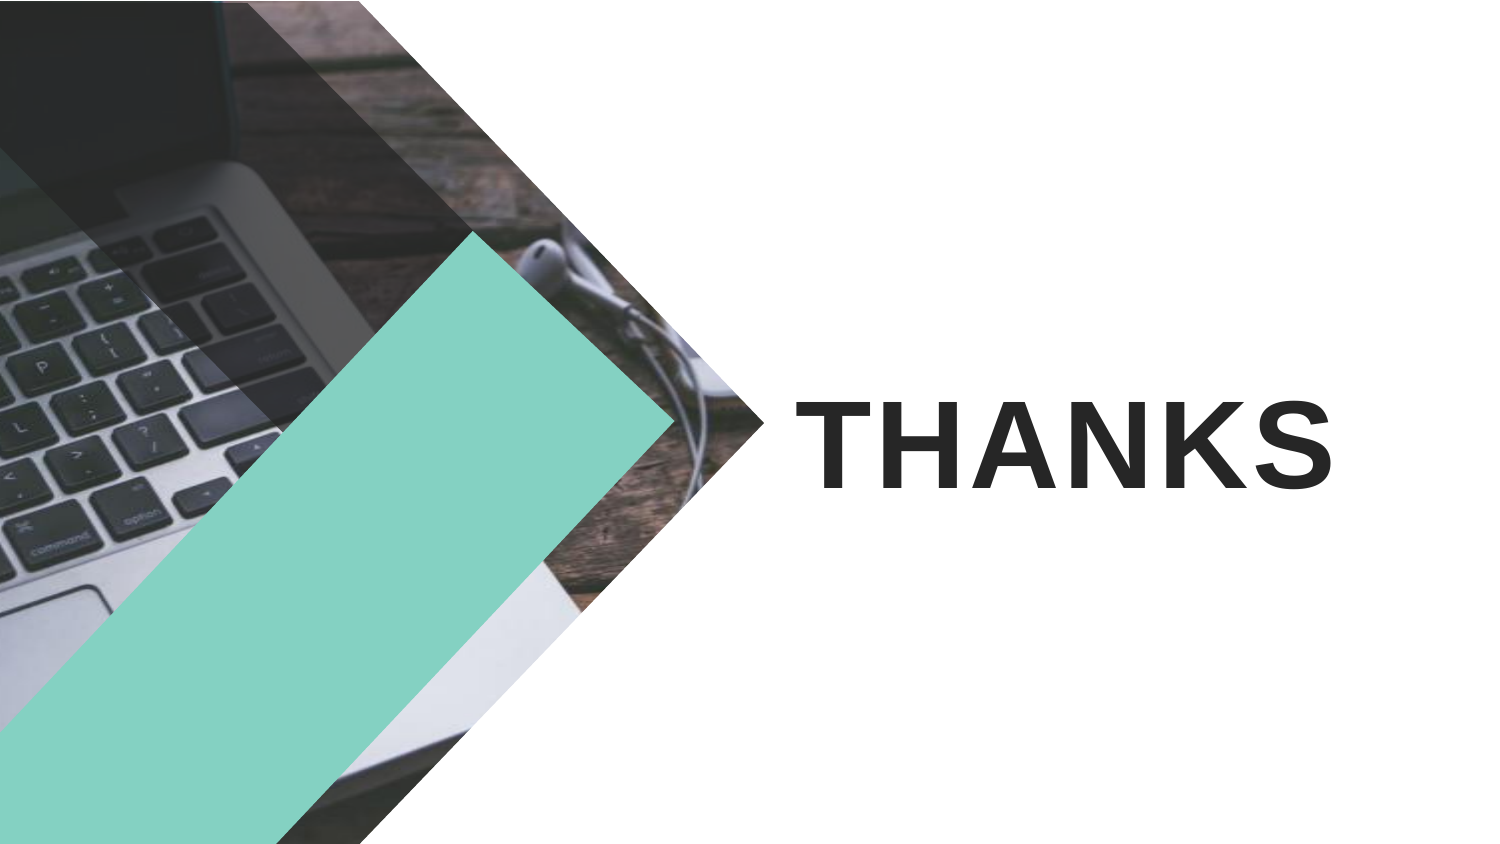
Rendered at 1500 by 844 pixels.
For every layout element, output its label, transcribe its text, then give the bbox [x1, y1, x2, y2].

picture [0, 149, 282, 731]
title THANKS [780, 322, 1418, 522]
picture [0, 1, 764, 844]
